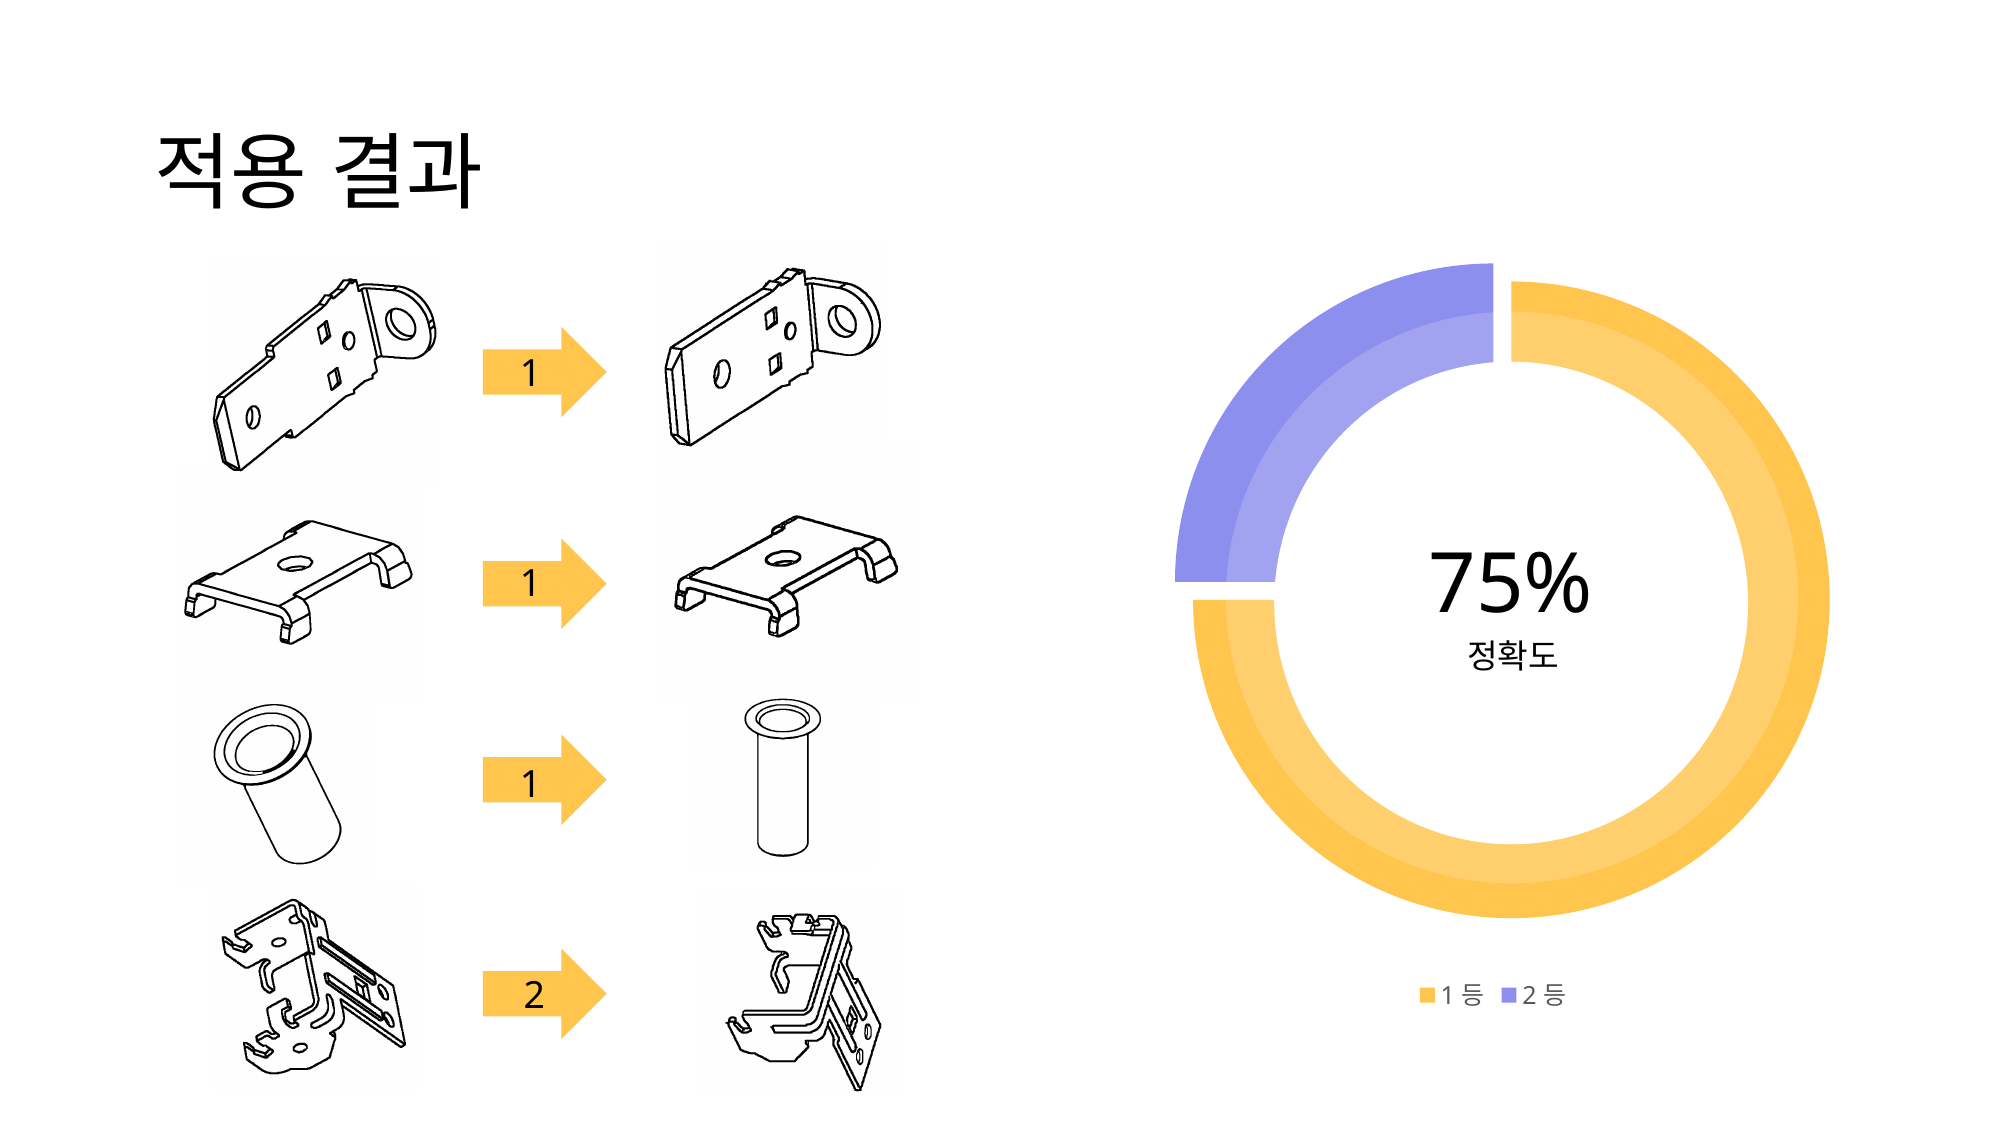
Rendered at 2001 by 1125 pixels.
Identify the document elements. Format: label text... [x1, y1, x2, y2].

text_box [561, 948, 607, 1039]
text_box 1 [505, 752, 557, 812]
text_box 1 [505, 551, 557, 612]
text_box 2 [508, 963, 561, 1024]
text_box [482, 561, 505, 607]
picture [695, 890, 903, 1097]
text_box 적용 결과 [139, 111, 1011, 227]
text_box [557, 326, 607, 418]
text_box [482, 971, 508, 1017]
picture [179, 256, 440, 1090]
text_box 1 [505, 341, 557, 402]
text_box [482, 757, 505, 803]
picture [655, 239, 920, 870]
text_box [482, 349, 505, 395]
text_box [557, 734, 607, 826]
text_box [557, 538, 607, 629]
chart [1054, 202, 1933, 1019]
